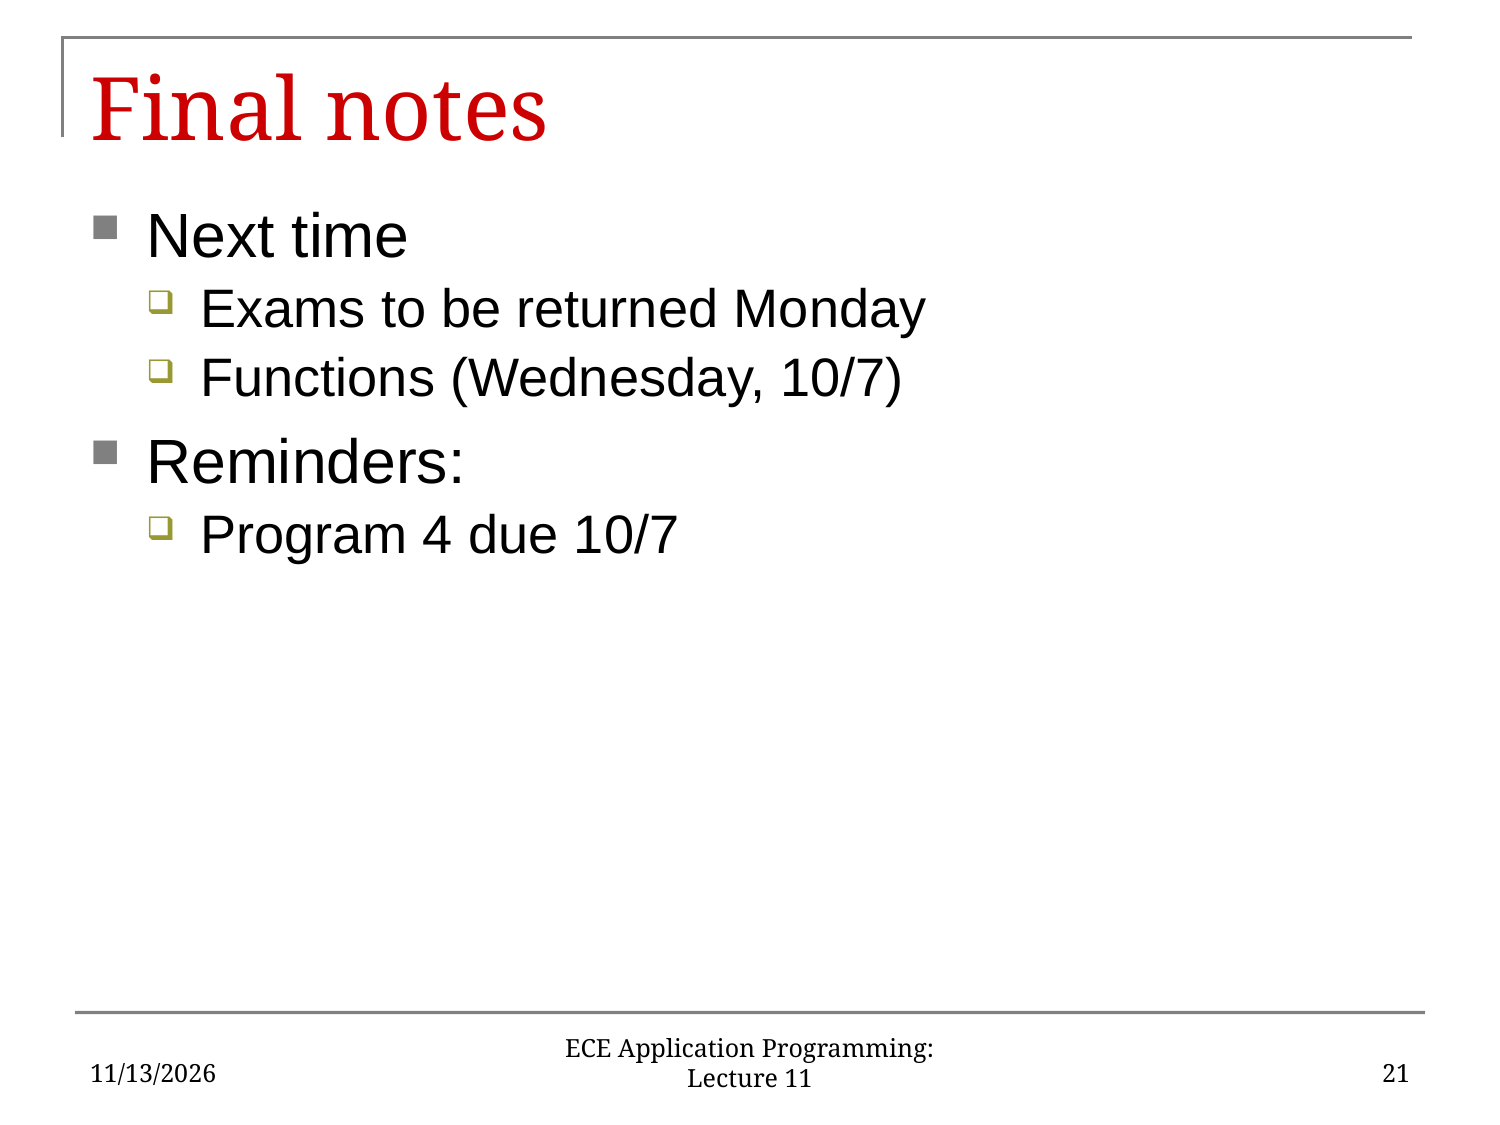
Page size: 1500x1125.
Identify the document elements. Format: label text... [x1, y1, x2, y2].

list Next time Exams to be returned Monday Functions (Wednesday, 10/7) Reminders: Program 4 due 10/7 [75, 187, 1425, 1006]
footer ECE Application Programming: Lecture 11 [512, 1024, 988, 1101]
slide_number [74, 1023, 426, 1100]
slide_number 21 [1074, 1023, 1426, 1100]
title Final notes [75, 45, 1425, 163]
